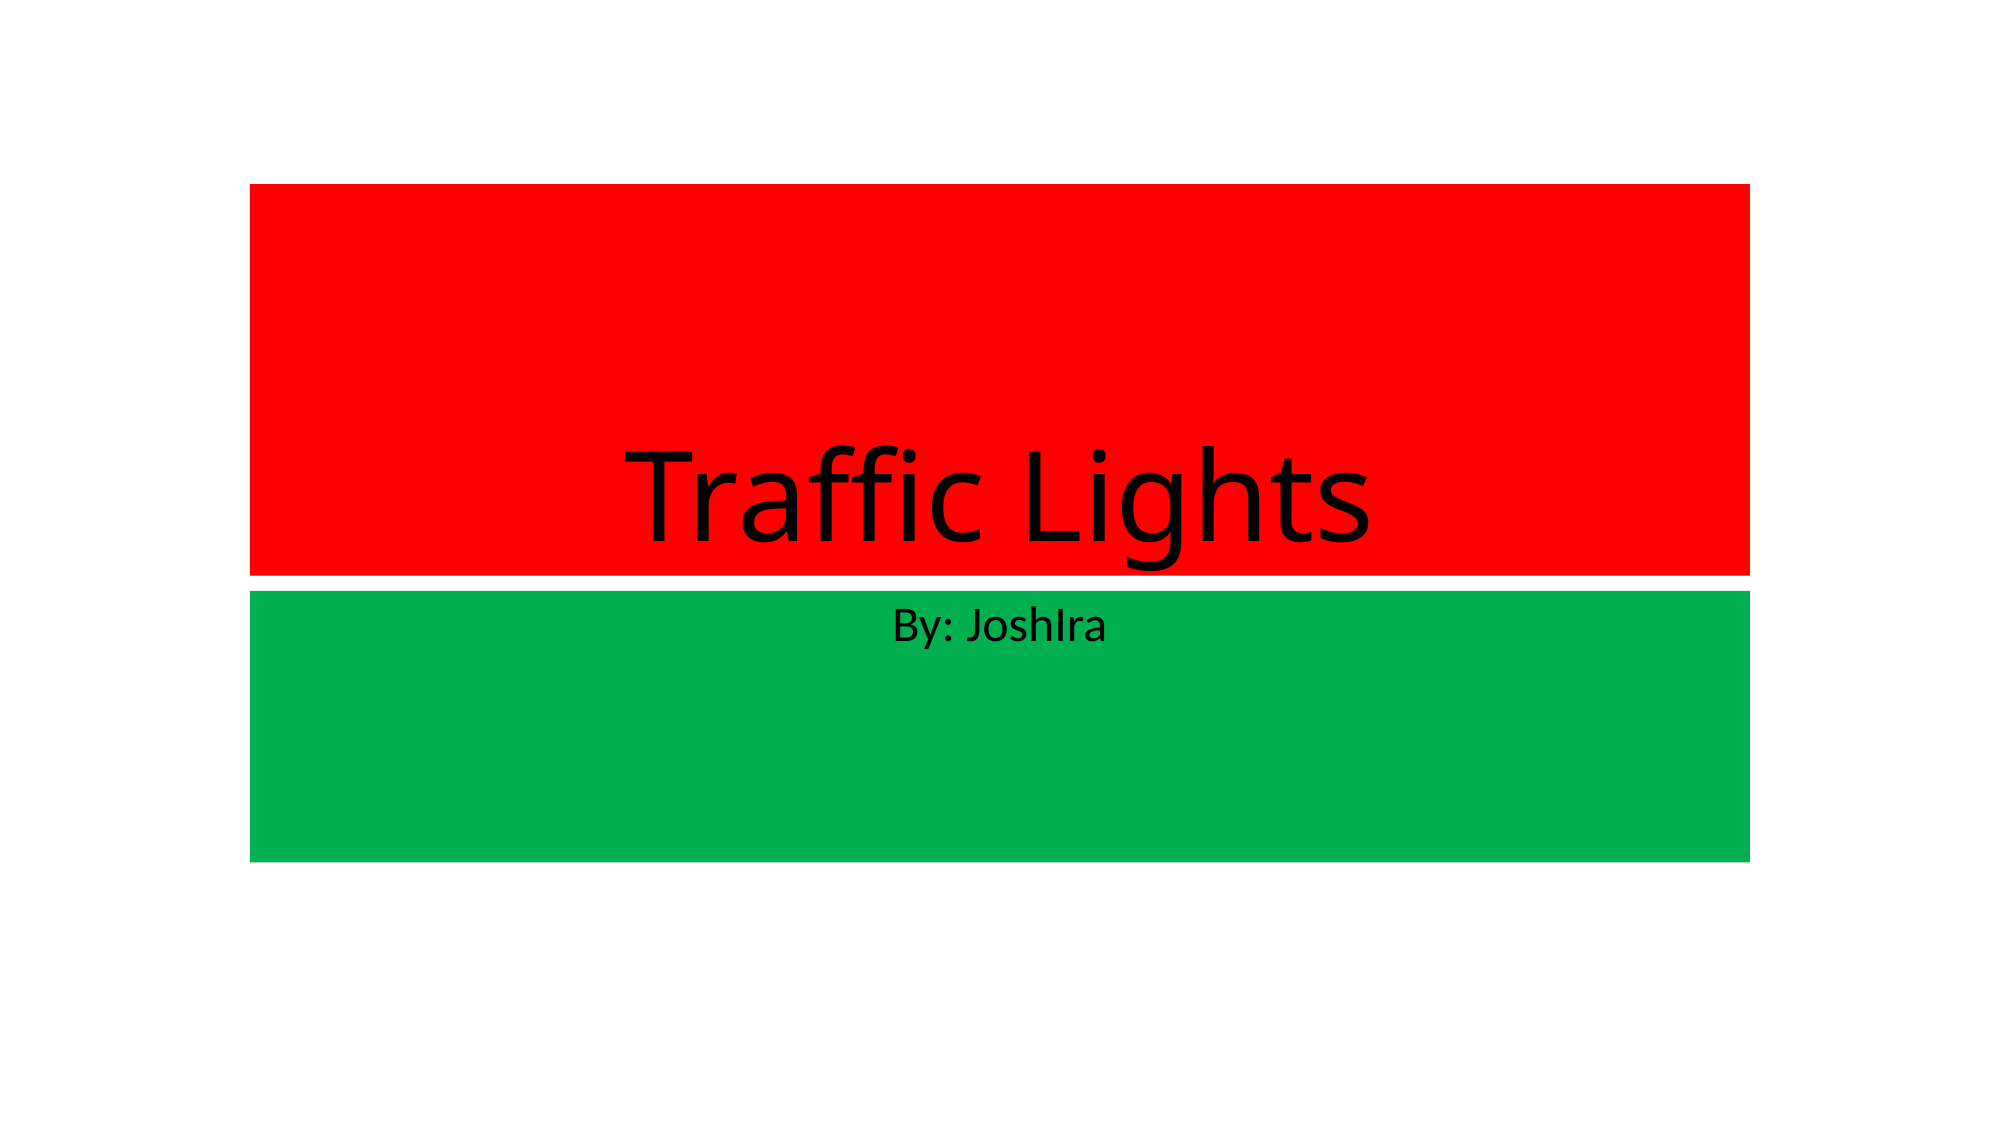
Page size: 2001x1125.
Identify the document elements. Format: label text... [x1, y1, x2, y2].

title Traffic Lights [249, 184, 1750, 576]
subtitle By: JoshIra [249, 590, 1750, 863]
